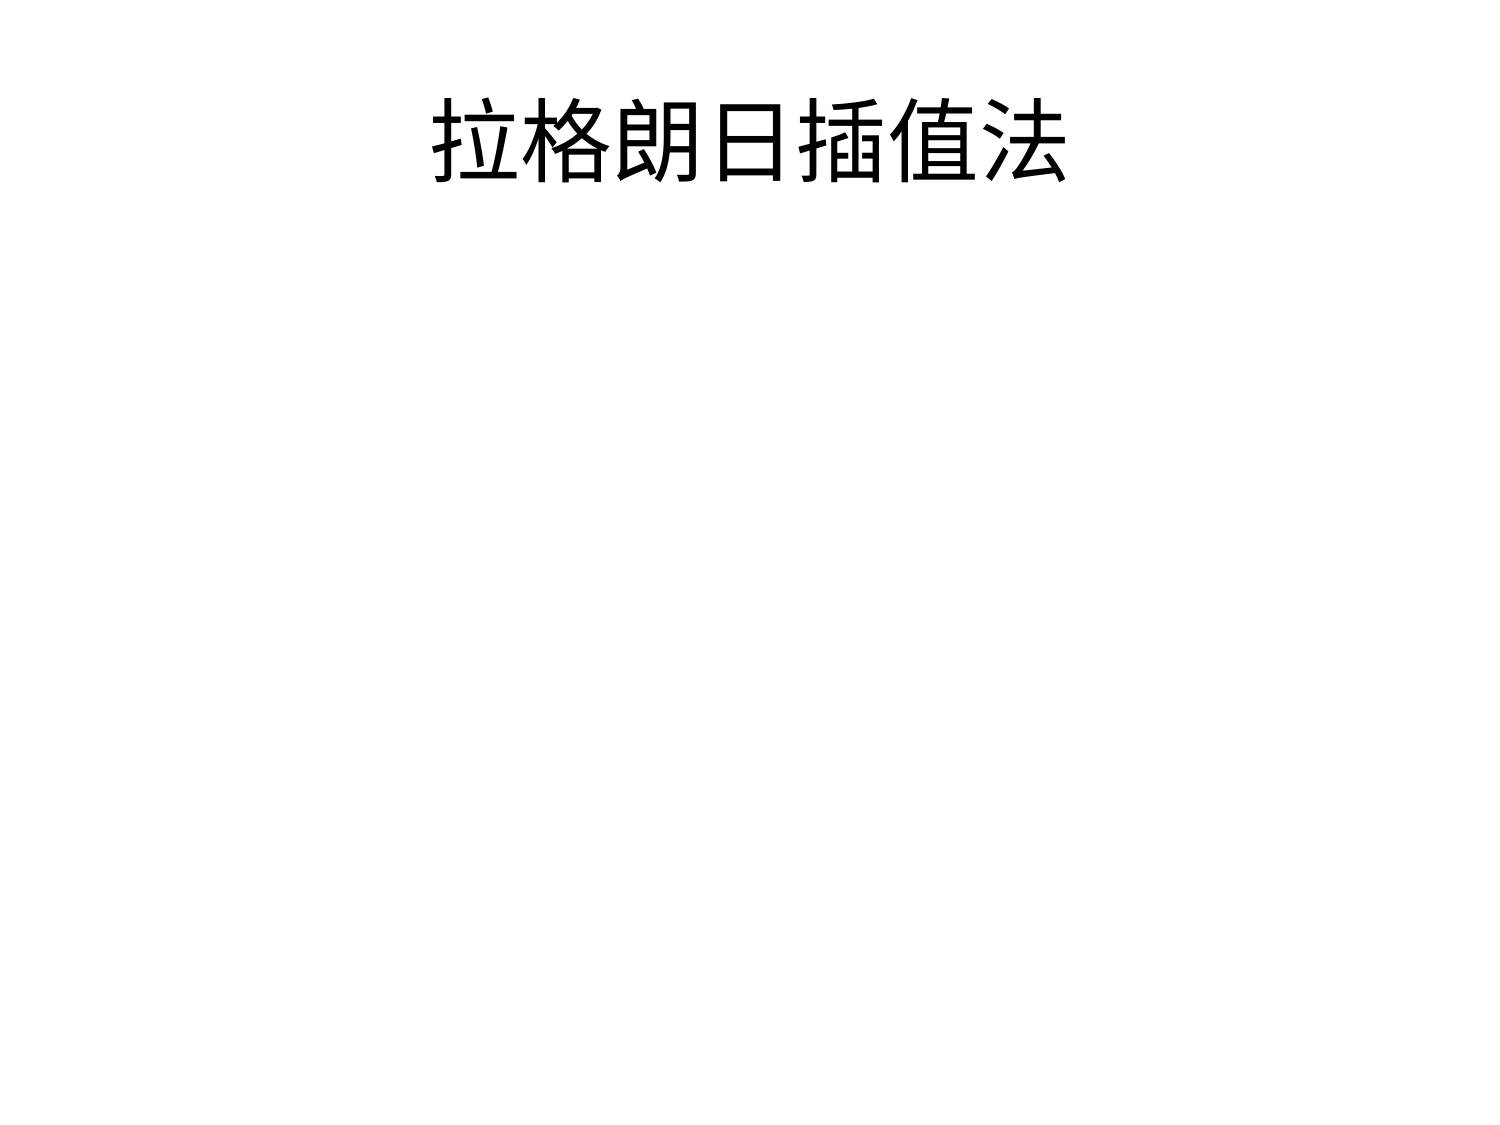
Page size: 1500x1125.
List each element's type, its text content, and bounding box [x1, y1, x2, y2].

title 拉格朗日插值法 [75, 45, 1425, 233]
